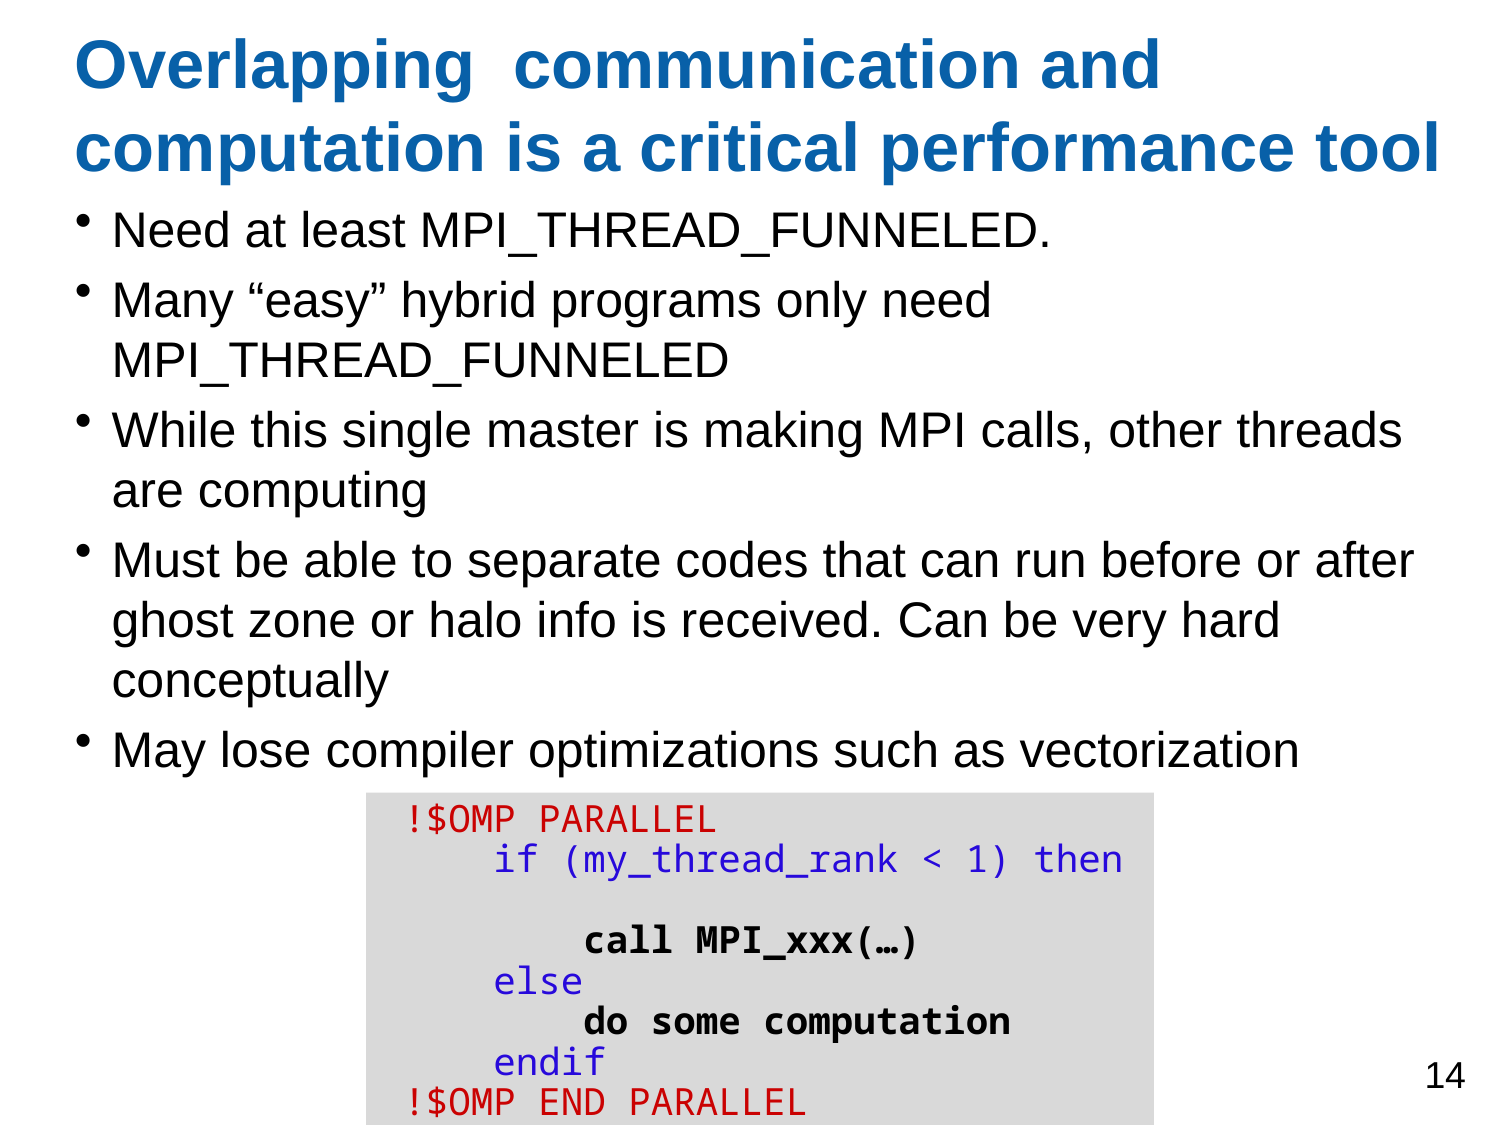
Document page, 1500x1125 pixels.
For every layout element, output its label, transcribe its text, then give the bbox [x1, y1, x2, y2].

list Need at least MPI_THREAD_FUNNELED. Many “easy” hybrid programs only need MPI_THREAD_FUNNELED While this single master is making MPI calls, other threads are computing Must be able to separate codes that can run before or after ghost zone or halo info is received. Can be very hard conceptually May lose compiler optimizations such as vectorization [74, 196, 1446, 992]
text_box [887, 562, 918, 648]
text_box [287, 675, 1038, 738]
text_box !$OMP PARALLEL if (my_thread_rank < 1) then call MPI_xxx(…) else do some computation endif !$OMP END PARALLEL [366, 792, 1154, 1125]
title Overlapping communication and computation is a critical performance tool [74, 20, 1481, 167]
